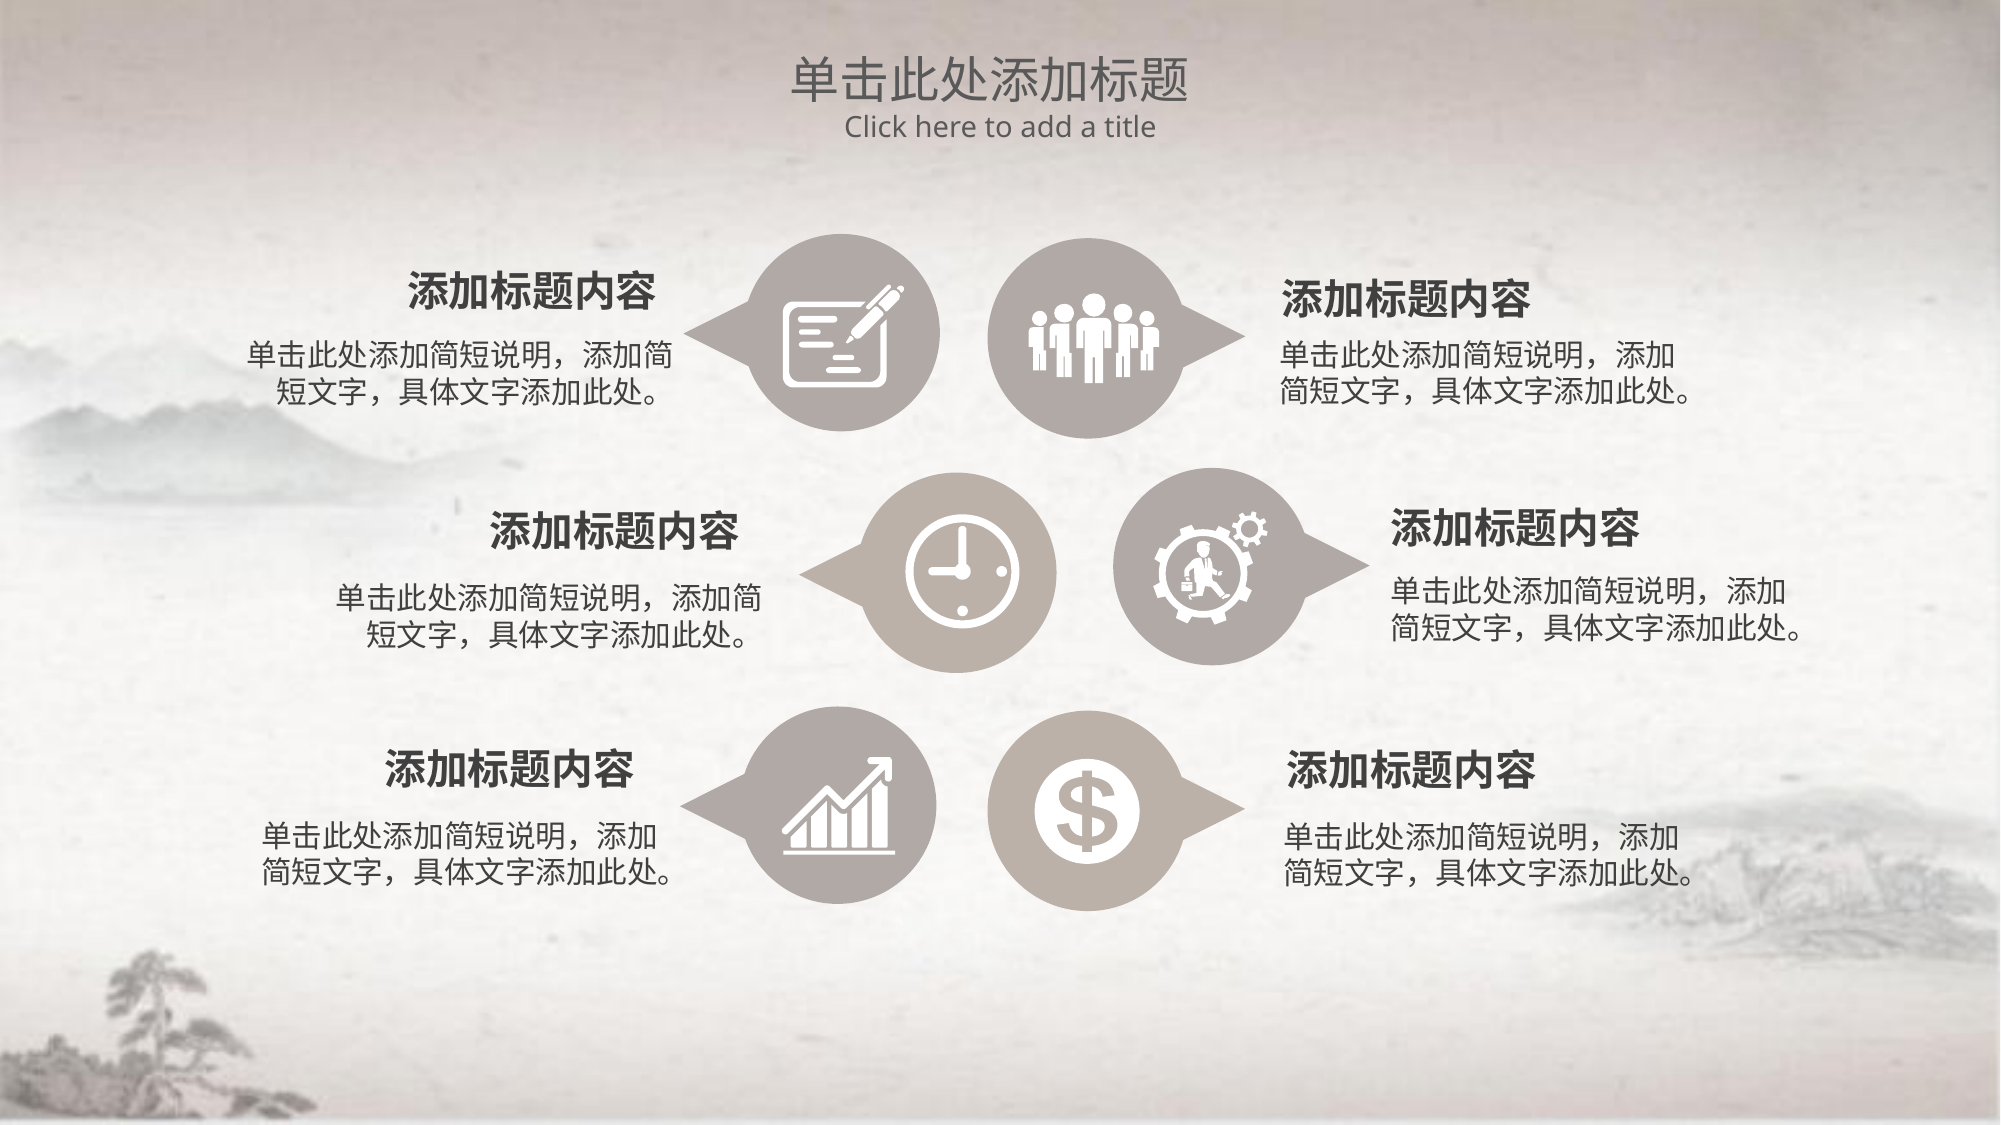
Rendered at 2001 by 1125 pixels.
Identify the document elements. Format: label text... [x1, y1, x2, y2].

text_box [1028, 327, 1047, 371]
text_box [986, 237, 1248, 440]
text_box 添加标题内容 [1271, 736, 1552, 801]
text_box 添加标题内容 [369, 735, 650, 801]
text_box 添加标题内容 [1375, 493, 1656, 559]
text_box 添加标题内容 [474, 497, 755, 562]
text_box [1139, 310, 1155, 326]
text_box 单击此处添加简短说明，添加简短文字，具体文字添加此处。 [1375, 564, 1815, 653]
text_box 单击此处添加简短说明，添加简短文字，具体文字添加此处。 [302, 572, 778, 661]
text_box [1049, 303, 1075, 378]
picture [0, 0, 2001, 1125]
text_box [1032, 310, 1048, 326]
text_box [1076, 293, 1112, 384]
text_box [1033, 757, 1141, 865]
text_box 单击此处添加简短说明，添加简短文字，具体文字添加此处。 [223, 809, 673, 898]
text_box [986, 709, 1248, 913]
text_box 添加标题内容 [392, 257, 673, 323]
text_box [1113, 303, 1139, 378]
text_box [1142, 438, 1341, 695]
text_box 单击此处添加简短说明，添加简短文字，具体文字添加此处。 [1268, 810, 1720, 899]
text_box [796, 471, 1058, 675]
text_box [712, 204, 911, 461]
text_box 单击此处添加标题 Click here to add a title [592, 56, 1409, 136]
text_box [709, 676, 907, 934]
text_box [1140, 327, 1160, 371]
text_box 添加标题内容 [1267, 265, 1548, 328]
text_box 单击此处添加简短说明，添加简短文字，具体文字添加此处。 [223, 329, 689, 417]
text_box [905, 514, 1020, 629]
text_box 单击此处添加简短说明，添加简短文字，具体文字添加此处。 [1264, 328, 1720, 417]
